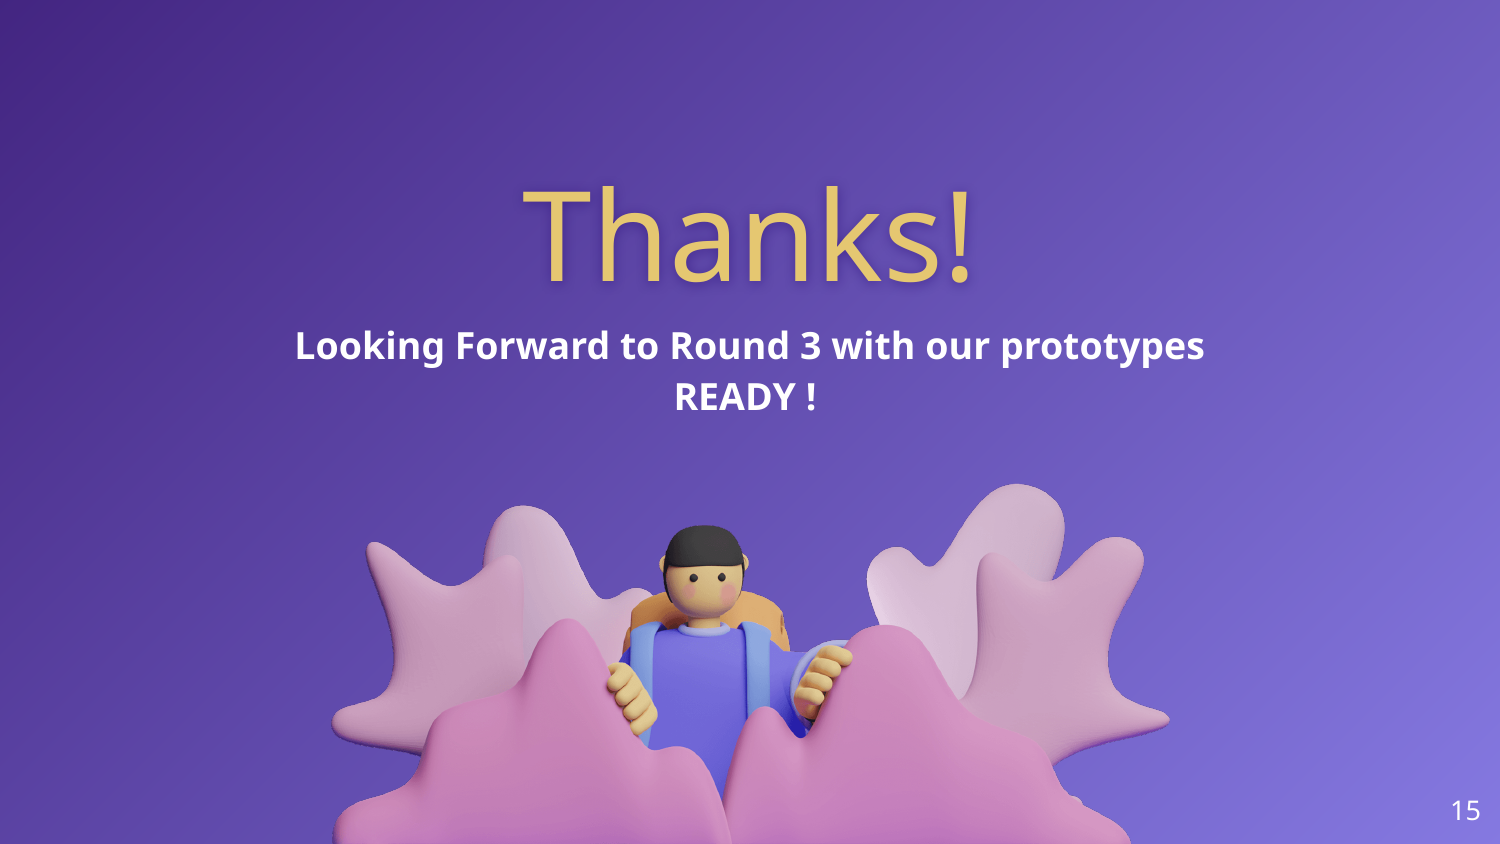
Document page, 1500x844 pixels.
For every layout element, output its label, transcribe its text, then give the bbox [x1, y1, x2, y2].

title Thanks! [223, 118, 1277, 309]
picture [329, 483, 1171, 844]
subtitle Looking Forward to Round 3 with our prototypes READY ! [223, 314, 1277, 513]
slide_number 15 [1391, 779, 1482, 844]
